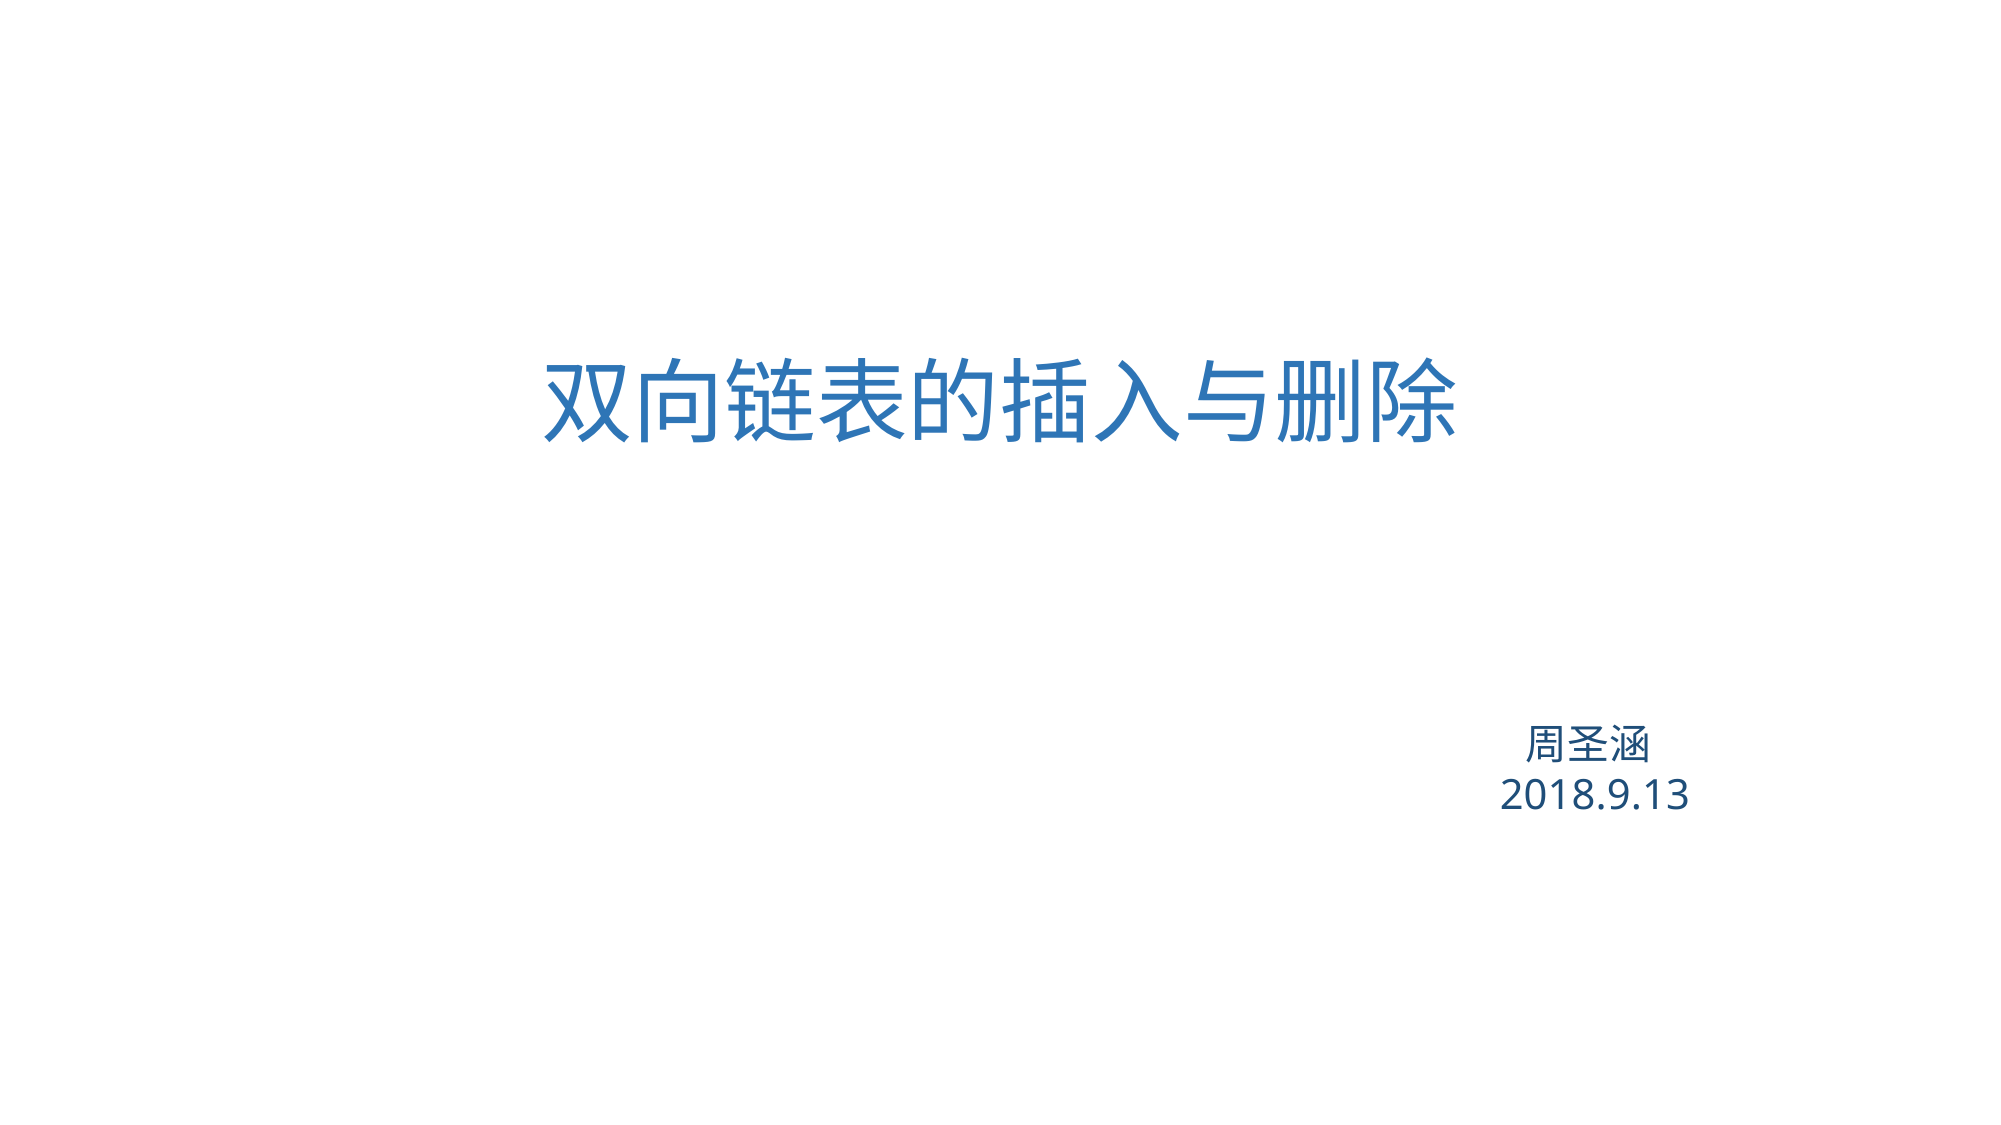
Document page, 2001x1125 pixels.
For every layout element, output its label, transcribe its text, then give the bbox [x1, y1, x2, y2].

text_box 周圣涵 2018.9.13 [1485, 710, 1848, 826]
title 双向链表的插入与删除 [137, 296, 1863, 515]
